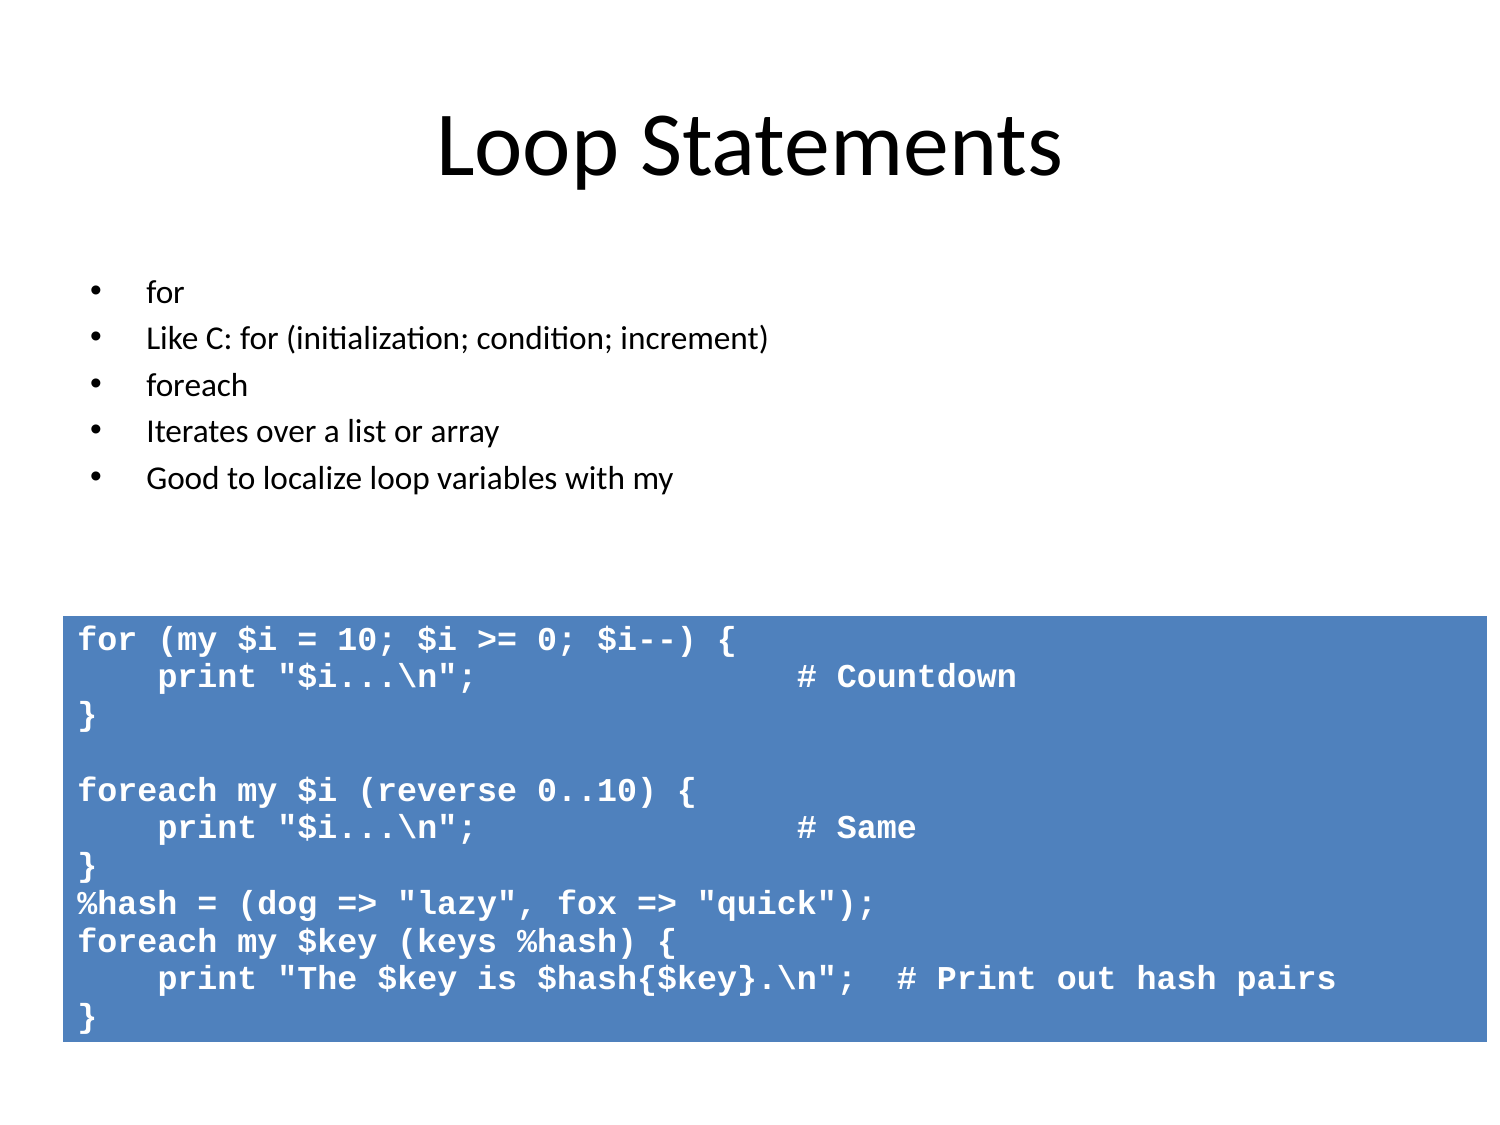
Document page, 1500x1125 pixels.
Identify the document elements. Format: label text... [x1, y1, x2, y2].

list for Like C: for (initialization; condition; increment) foreach Iterates over a list or array Good to localize loop variables with my [75, 262, 1425, 614]
title Loop Statements [75, 45, 1425, 233]
table_header for (my $i = 10; $i >= 0; $i--) { print "$i...\n"; # Countdown } foreach my $i (reverse 0..10) { print "$i...\n"; # Same } %hash = (dog => "lazy", fox => "quick"); foreach my $key (keys %hash) { print "The $key is $hash{$key}.\n"; # Print out hash pairs } [63, 616, 1487, 1042]
